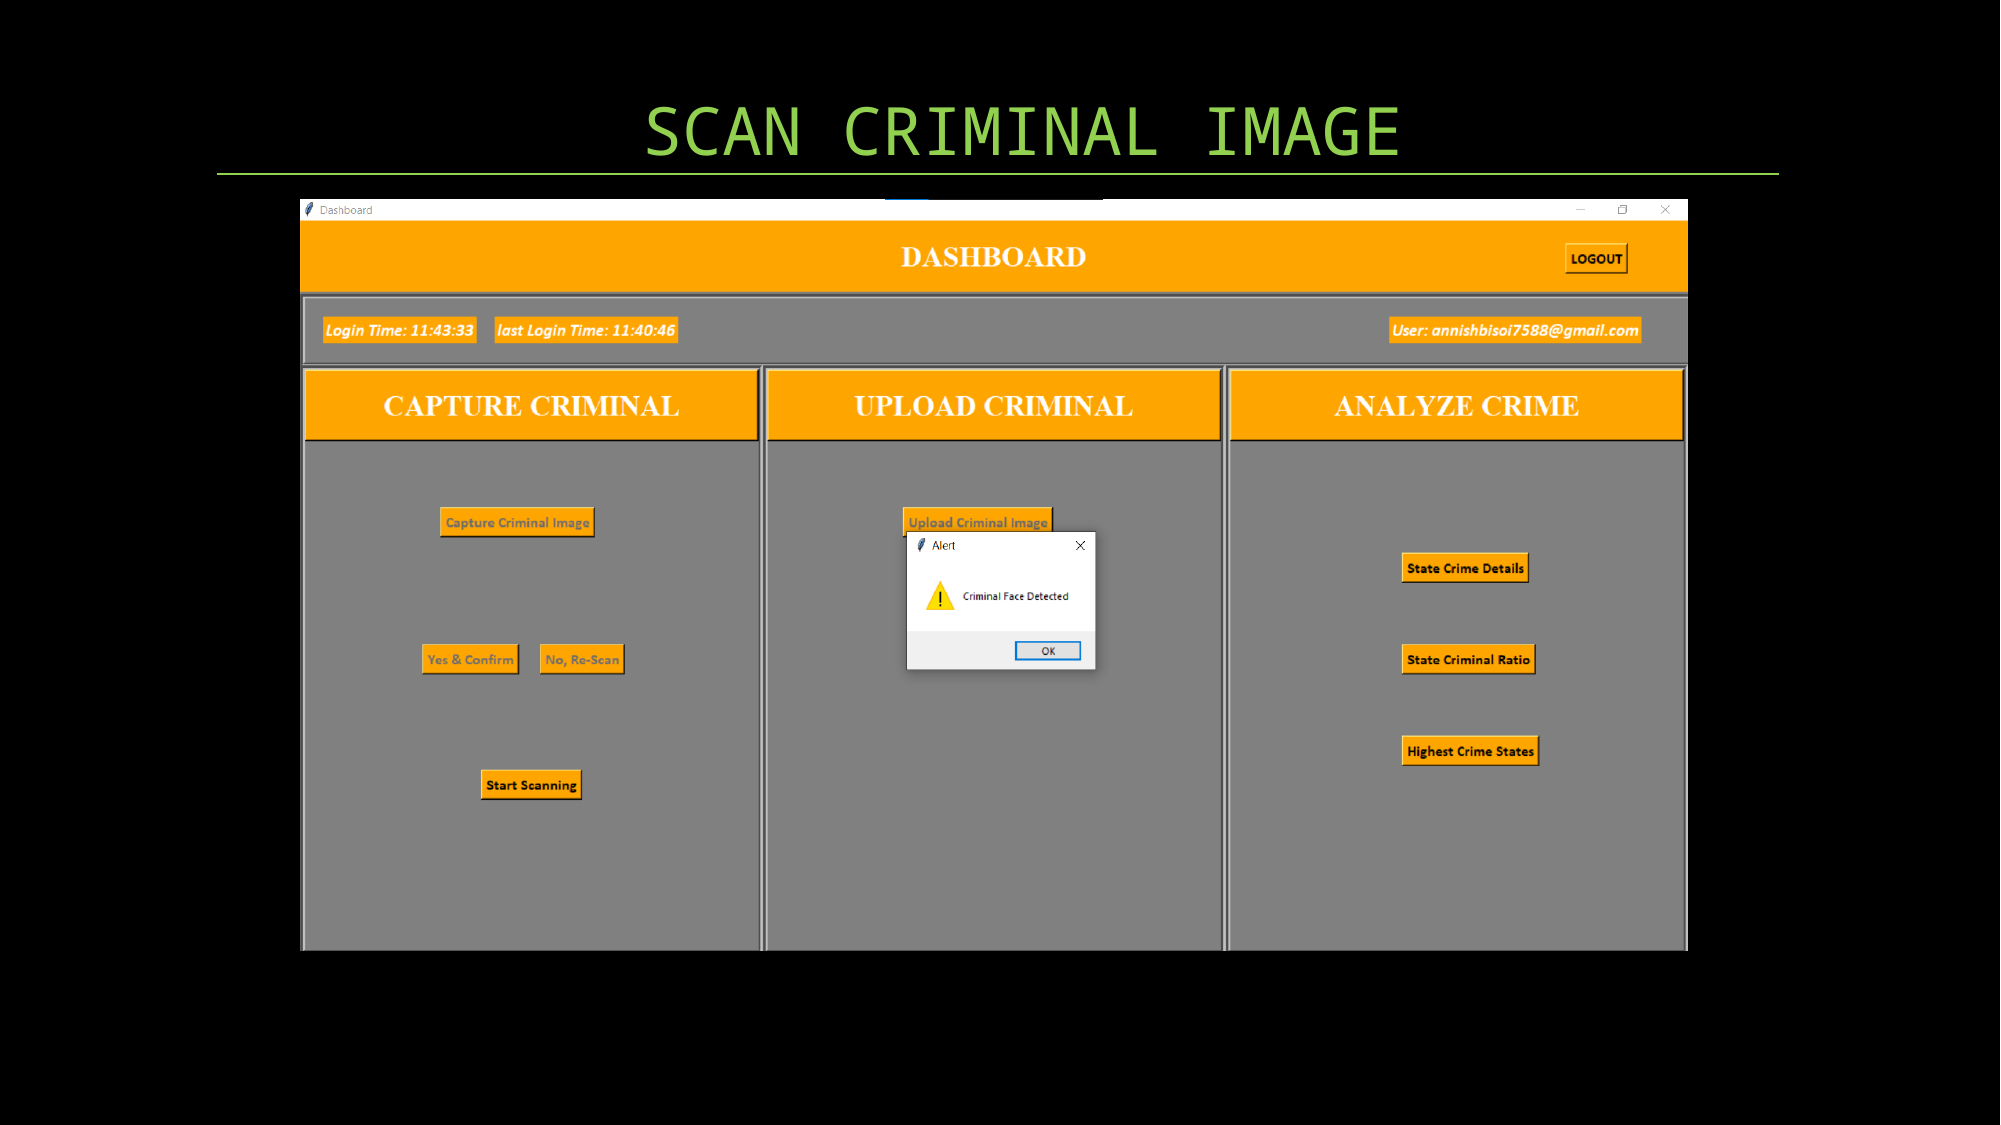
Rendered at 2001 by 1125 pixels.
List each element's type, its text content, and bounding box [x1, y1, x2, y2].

picture [299, 199, 1688, 951]
title SCAN CRIMINAL IMAGE [247, 52, 1748, 173]
